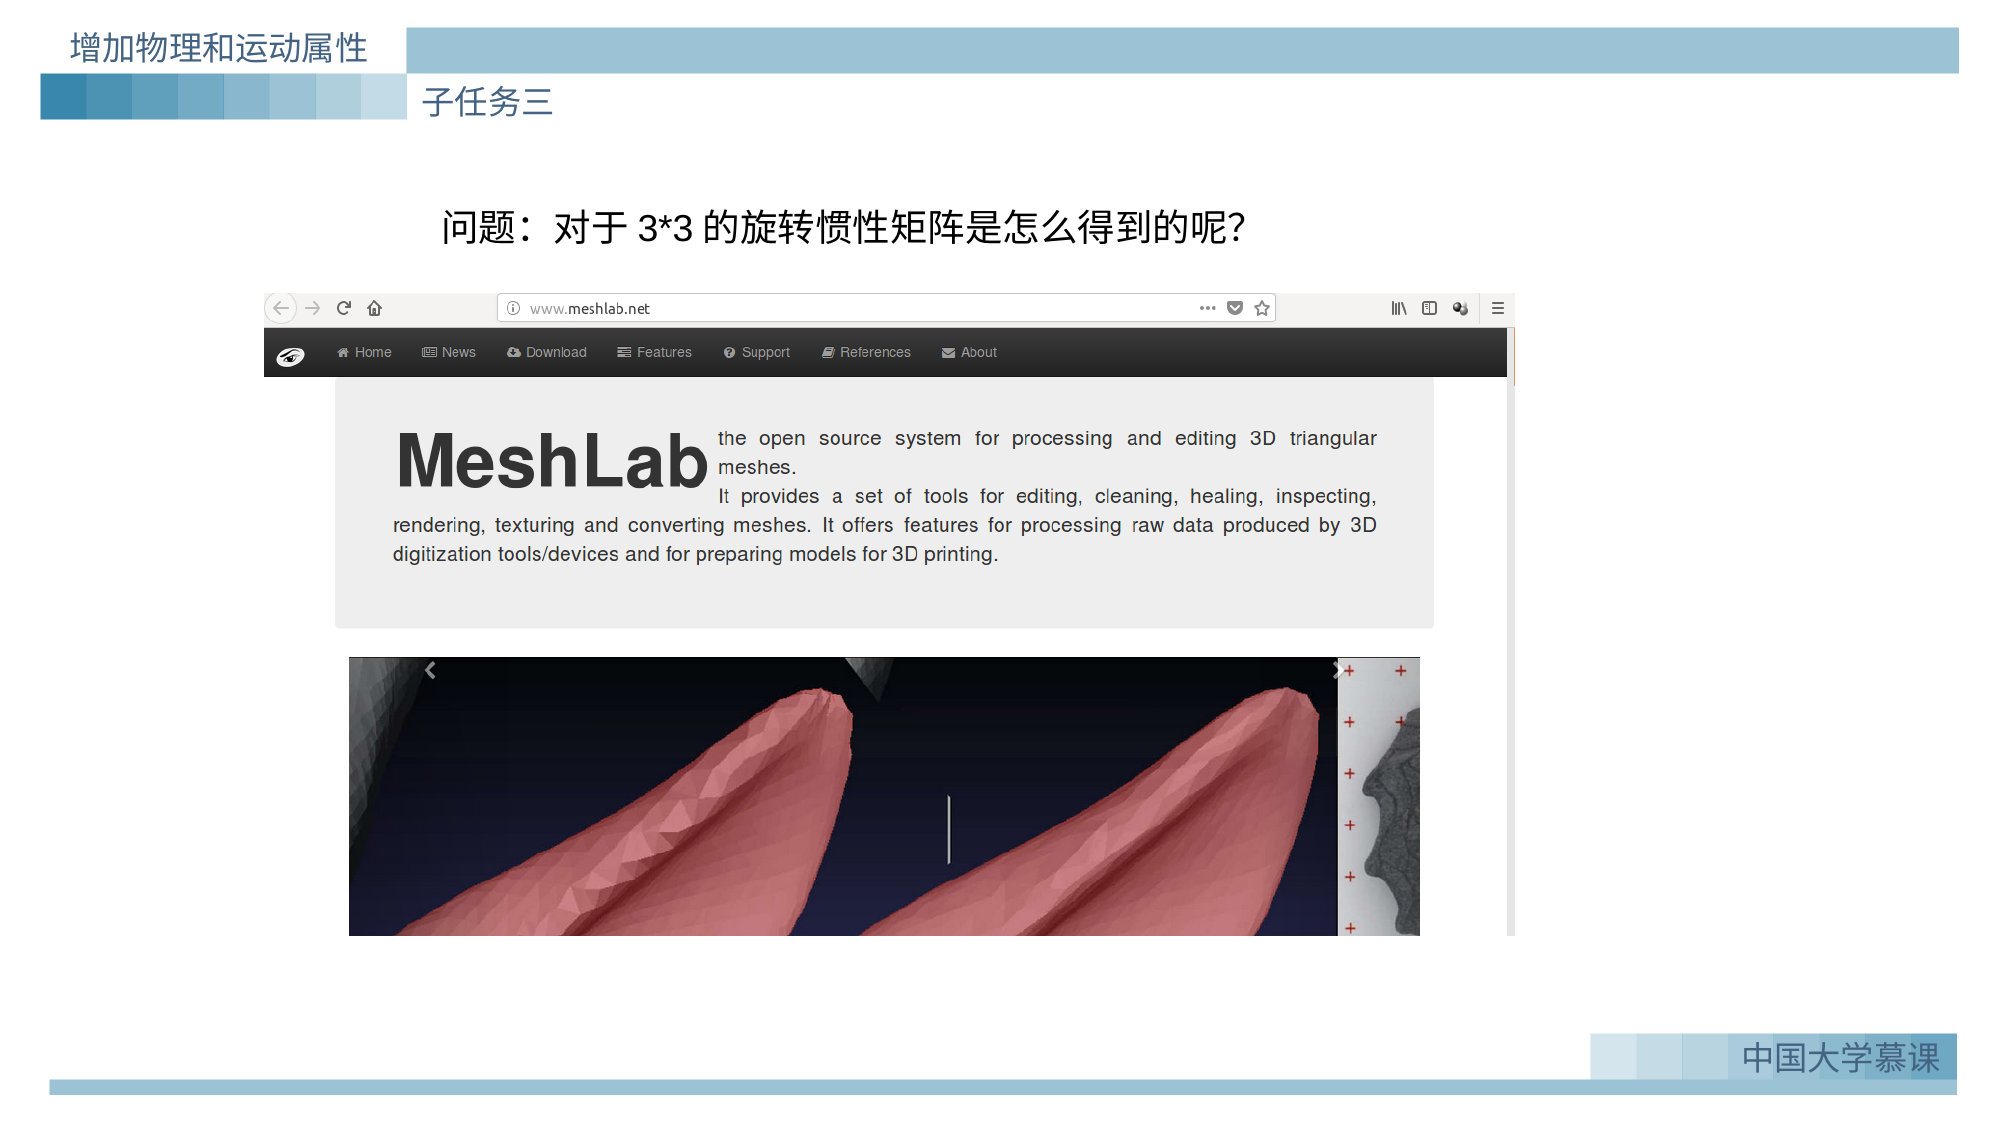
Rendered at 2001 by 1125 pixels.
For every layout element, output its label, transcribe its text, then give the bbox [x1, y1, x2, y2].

text_box 中国大学慕课 [1726, 1029, 1956, 1085]
text_box 子任务三 [407, 73, 570, 129]
text_box 增加物理和运动属性 [54, 19, 384, 75]
picture [0, 0, 2001, 1125]
text_box 问题：对于3*3的旋转惯性矩阵是怎么得到的呢？ [426, 197, 1678, 257]
